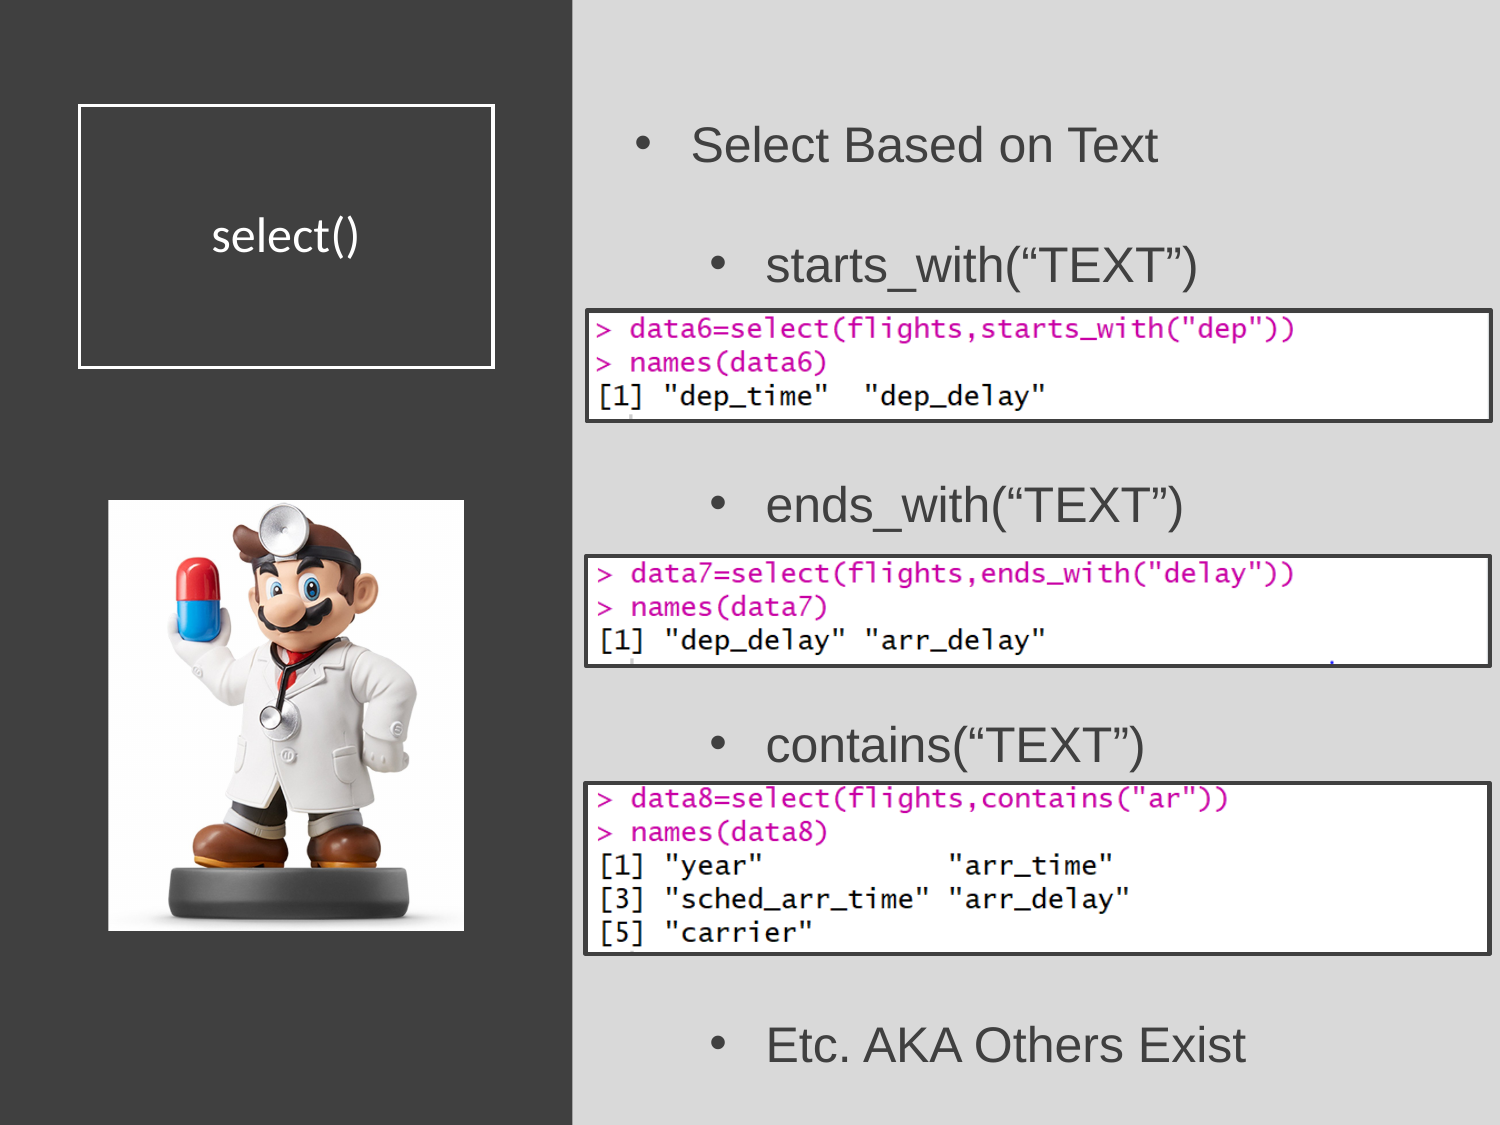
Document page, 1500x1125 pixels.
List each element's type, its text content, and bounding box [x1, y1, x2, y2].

text_box Select Based on Text starts_with(“TEXT”) ends_with(“TEXT”) contains(“TEXT”) Etc. AKA Others Exist [619, 960, 1475, 1081]
text_box Select Based on Text starts_with(“TEXT”) ends_with(“TEXT”) contains(“TEXT”) Etc. AKA Others Exist [619, 429, 1475, 554]
text_box Select Based on Text starts_with(“TEXT”) ends_with(“TEXT”) contains(“TEXT”) Etc. AKA Others Exist [619, 672, 1475, 781]
title select() [78, 105, 494, 368]
picture [587, 557, 1489, 664]
picture [588, 312, 1489, 420]
text_box [0, 0, 573, 1125]
picture [587, 784, 1488, 952]
text_box Select Based on Text starts_with(“TEXT”) ends_with(“TEXT”) contains(“TEXT”) Etc. AKA Others Exist [619, 105, 1475, 308]
picture [107, 499, 465, 931]
